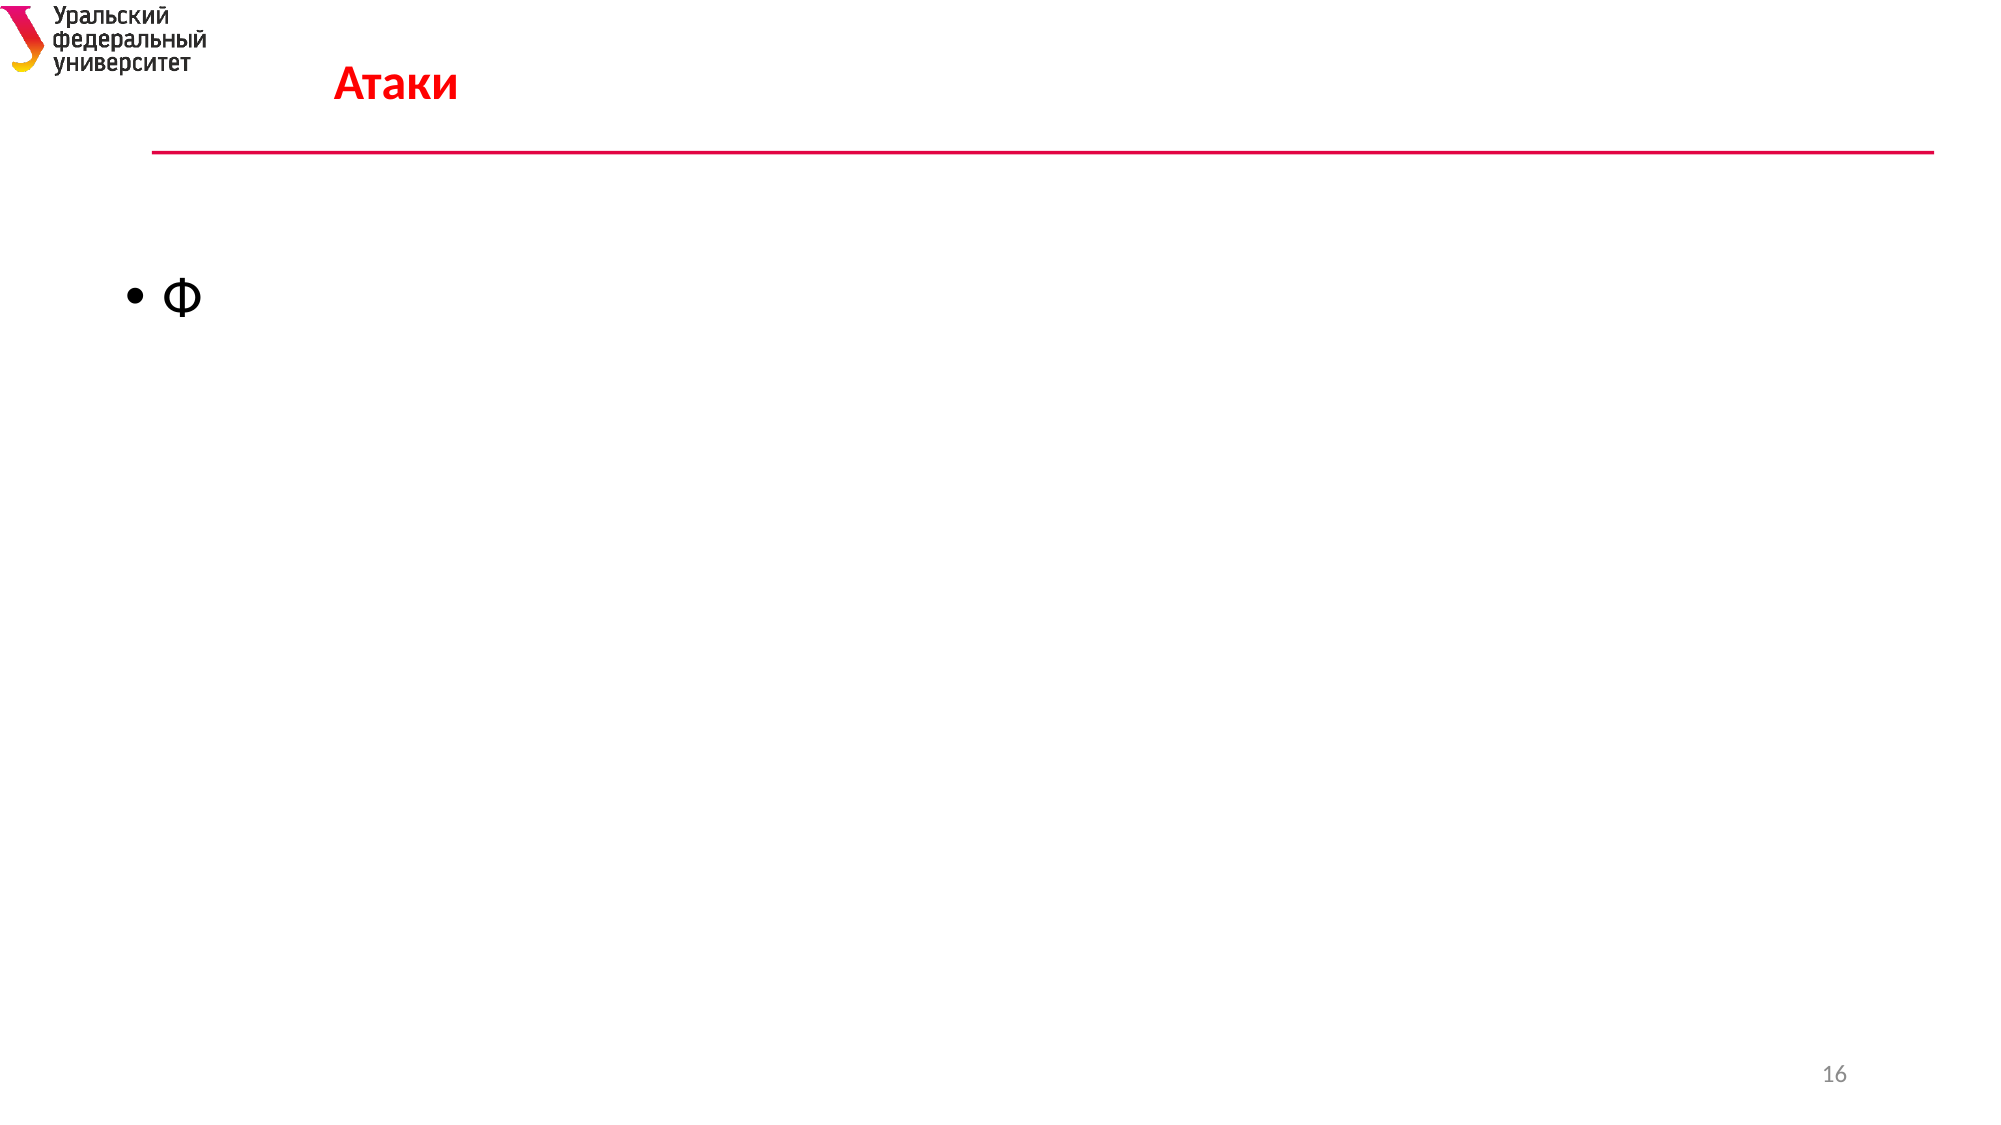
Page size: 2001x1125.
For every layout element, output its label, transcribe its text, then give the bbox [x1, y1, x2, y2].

text_box Атаки [319, 42, 1704, 117]
text_box [151, 150, 1935, 155]
picture [0, 4, 221, 76]
list Ф [110, 260, 1836, 974]
slide_number 16 [1412, 1042, 1863, 1103]
